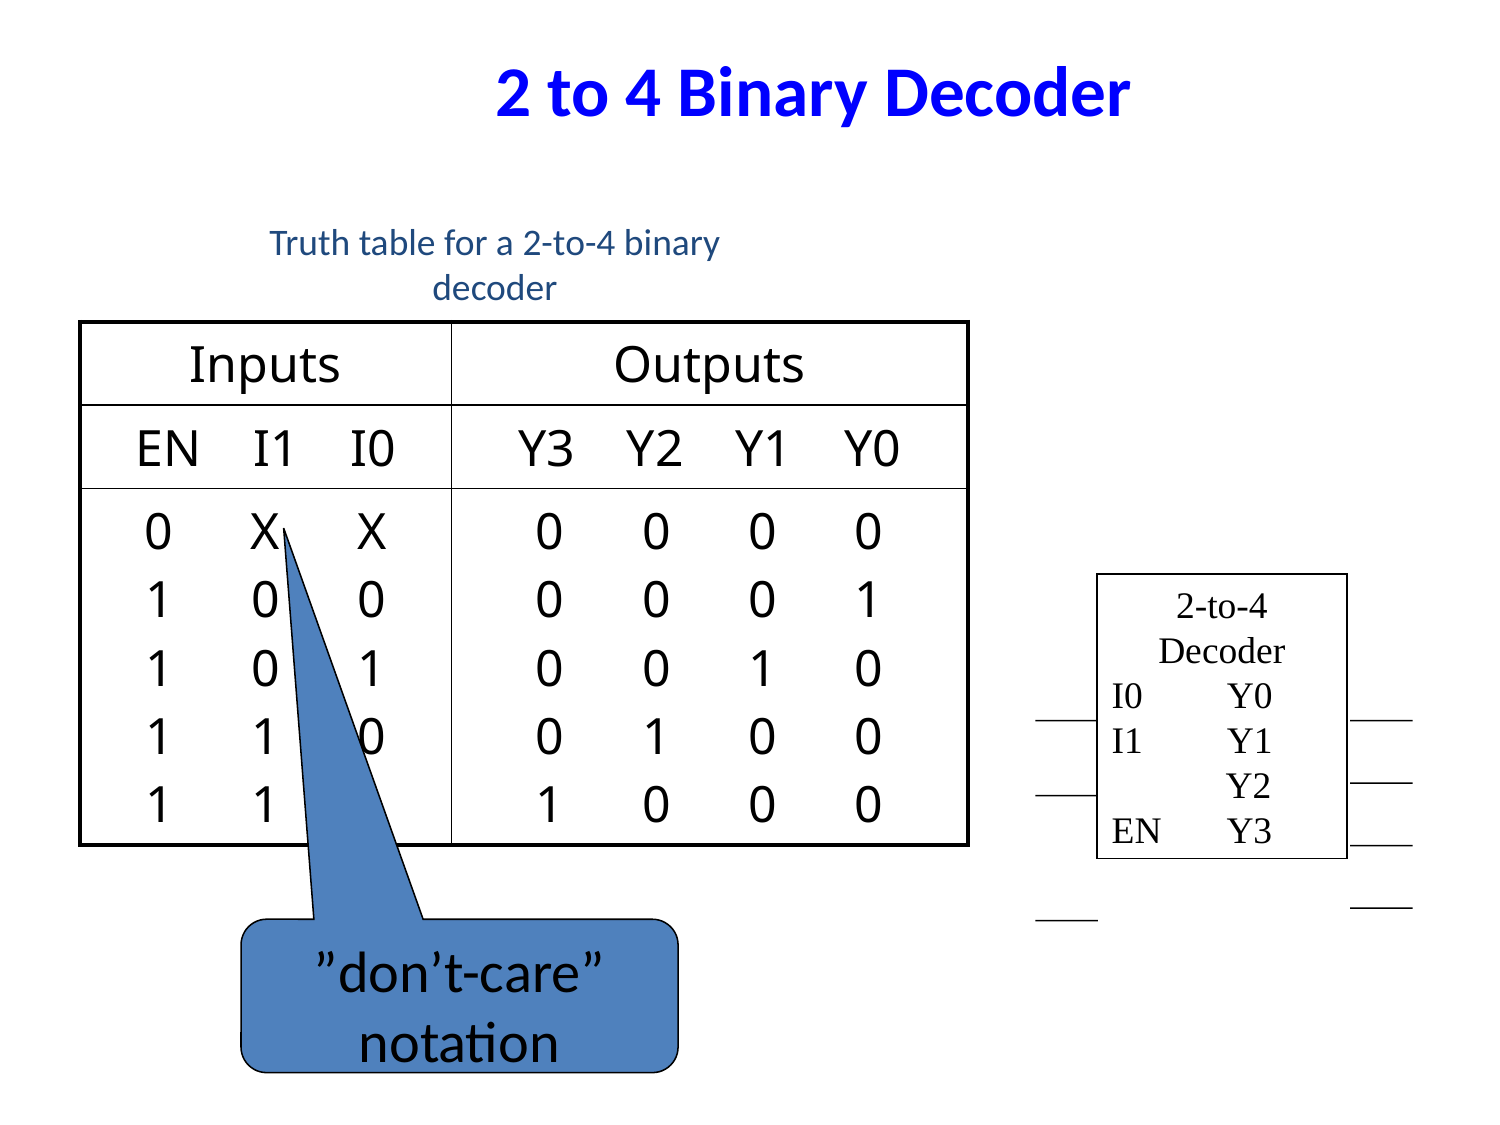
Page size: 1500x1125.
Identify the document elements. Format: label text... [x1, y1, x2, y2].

table_cell 0 0 0 0 0 0 0 1 0 0 1 0 0 1 0 0 1 0 0 0 [452, 489, 966, 843]
table_cell 0 X X 1 0 0 1 0 1 1 1 0 1 1 1 [82, 489, 451, 843]
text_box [1035, 573, 1413, 951]
table_header Inputs [82, 324, 451, 404]
table_header Outputs [452, 324, 966, 404]
text_box ”don’t-care” notation [241, 528, 679, 1073]
table_cell EN I1 I0 [82, 406, 451, 488]
text_box Truth table for a 2-to-4 binary decoder [199, 208, 791, 318]
table_cell Y3 Y2 Y1 Y0 [452, 406, 966, 488]
title 2 to 4 Binary Decoder [174, 37, 1454, 138]
